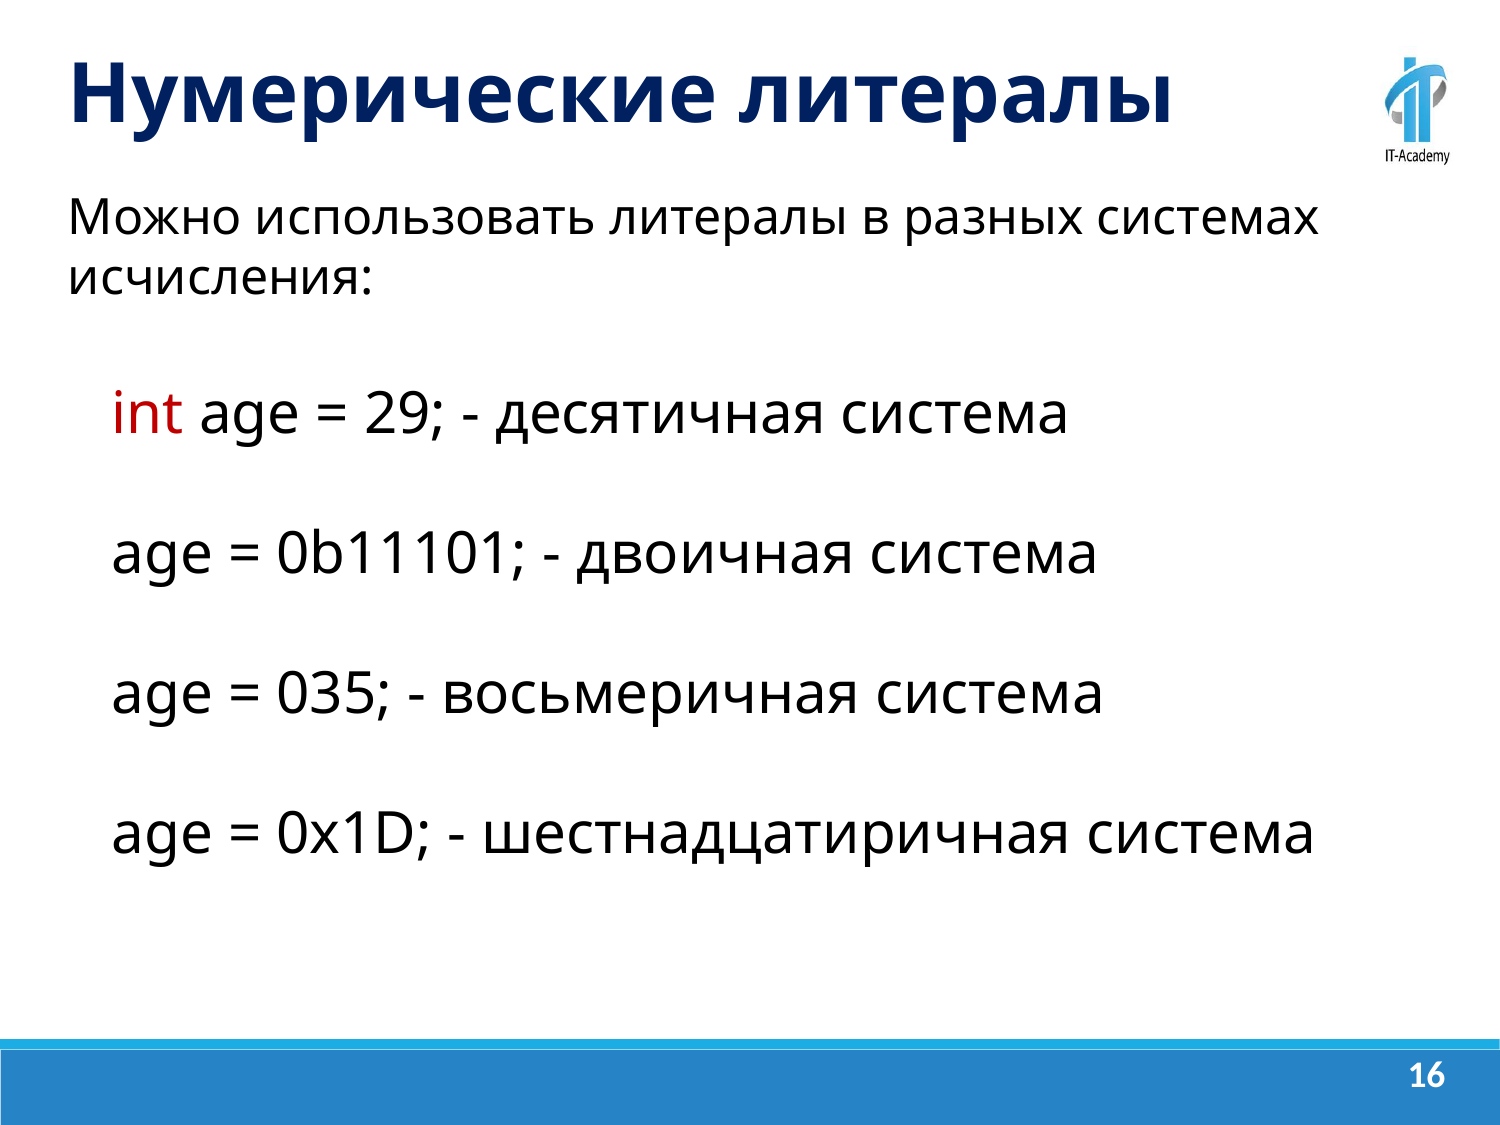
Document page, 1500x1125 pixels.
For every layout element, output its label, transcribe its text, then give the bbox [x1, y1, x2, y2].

text_box Нумерические литералы [53, 41, 1404, 137]
picture [1372, 46, 1461, 167]
text_box ‹#› [1390, 1042, 1463, 1103]
text_box Можно использовать литералы в разных системах исчисления: int age = 29; - десятичная система age = 0b‭11101‬; - двоичная система age = 035; - восьмеричная система age = 0x1D; - шестнадцатиричная система [53, 177, 1479, 983]
